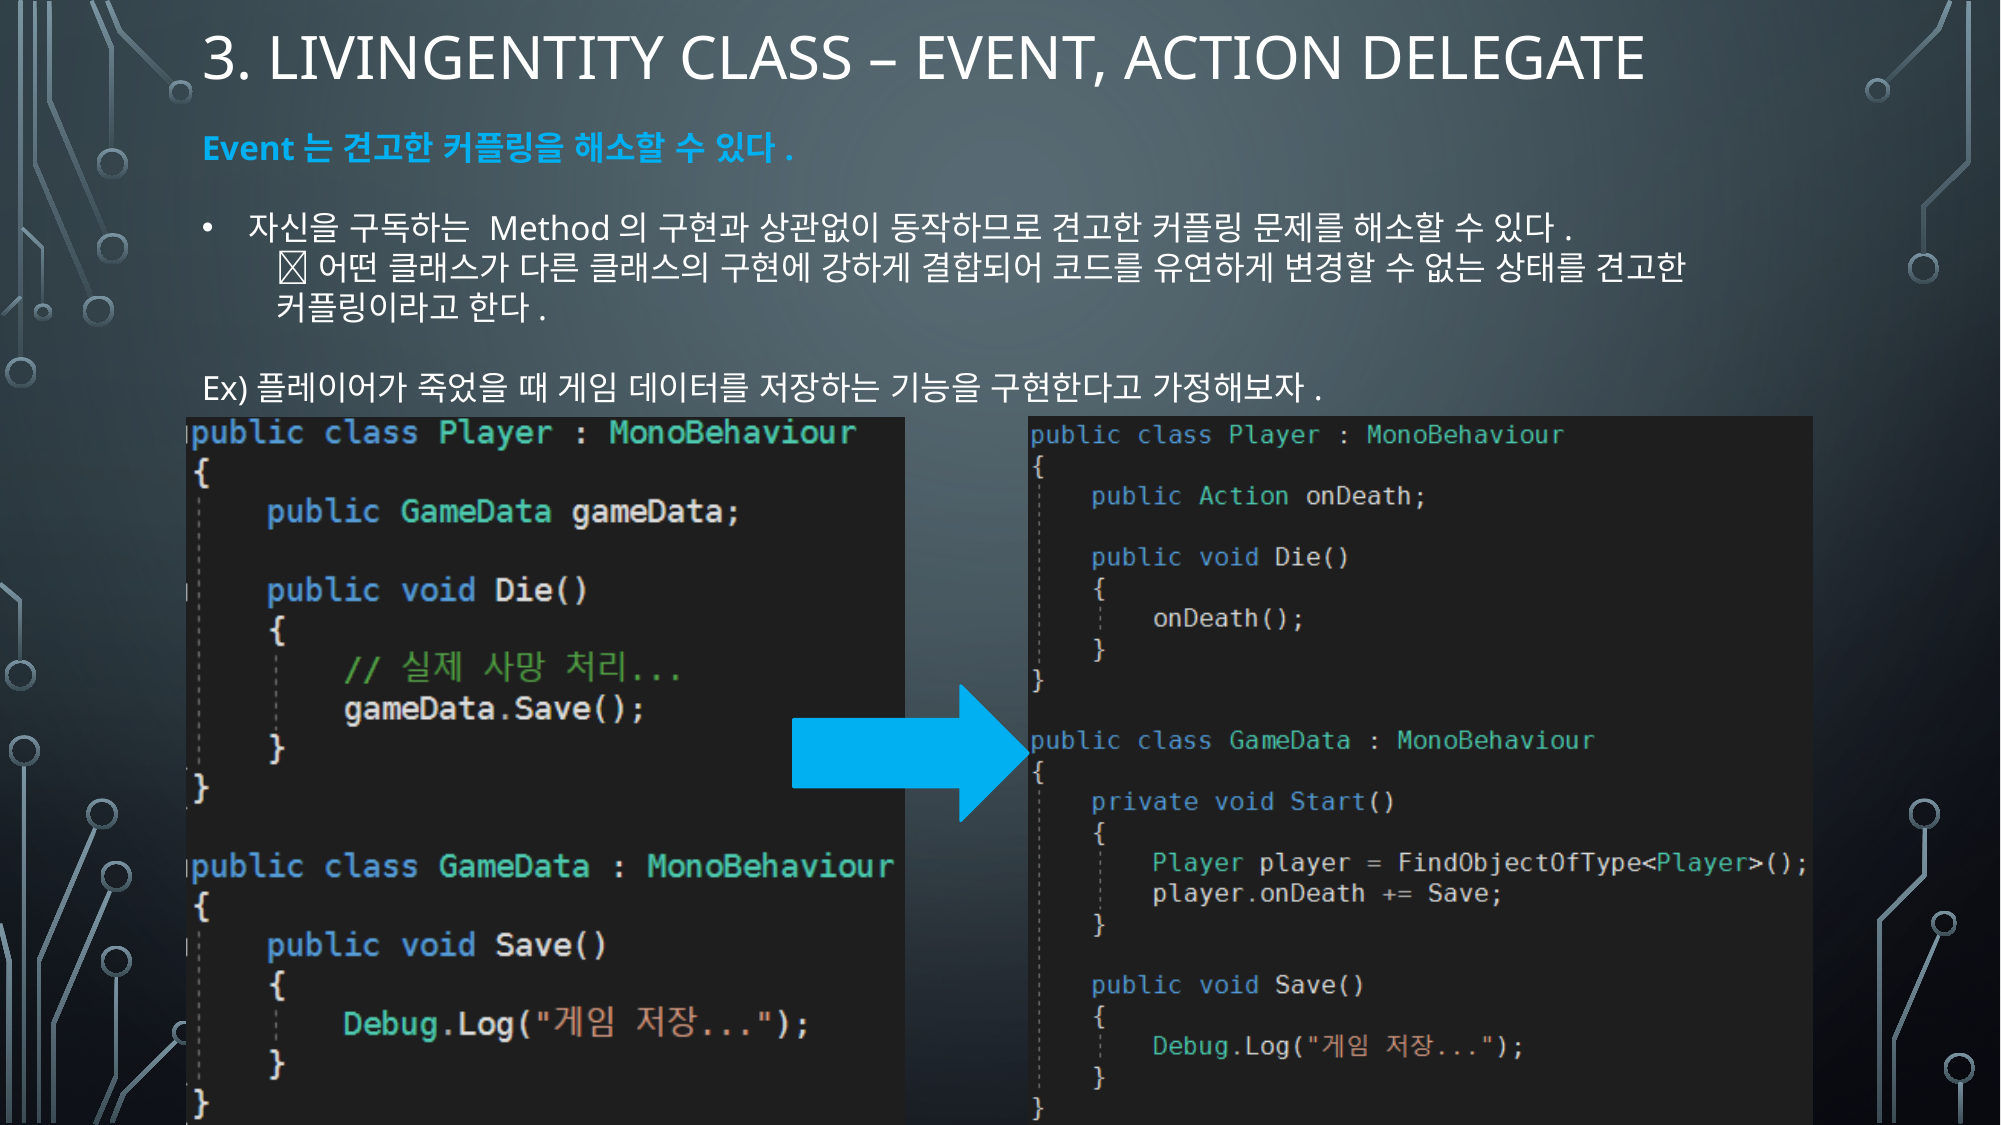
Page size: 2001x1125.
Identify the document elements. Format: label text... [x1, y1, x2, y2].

text_box [905, 684, 1028, 823]
text_box Event는 견고한 커플링을 해소할 수 있다. 자신을 구독하는 Method의 구현과 상관없이 동작하므로 견고한 커플링 문제를 해소할 수 있다. 어떤 클래스가 다른 클래스의 구현에 강하게 결합되어 코드를 유연하게 변경할 수 없는 상태를 견고한 커플링이라고 한다. Ex)플레이어가 죽었을 때 게임 데이터를 저장하는 기능을 구현한다고 가정해보자. [187, 120, 1812, 415]
picture [186, 417, 905, 1125]
title 3. Livingentity class – Event, Action Delegate [187, 0, 1813, 121]
picture [1028, 416, 1813, 1125]
